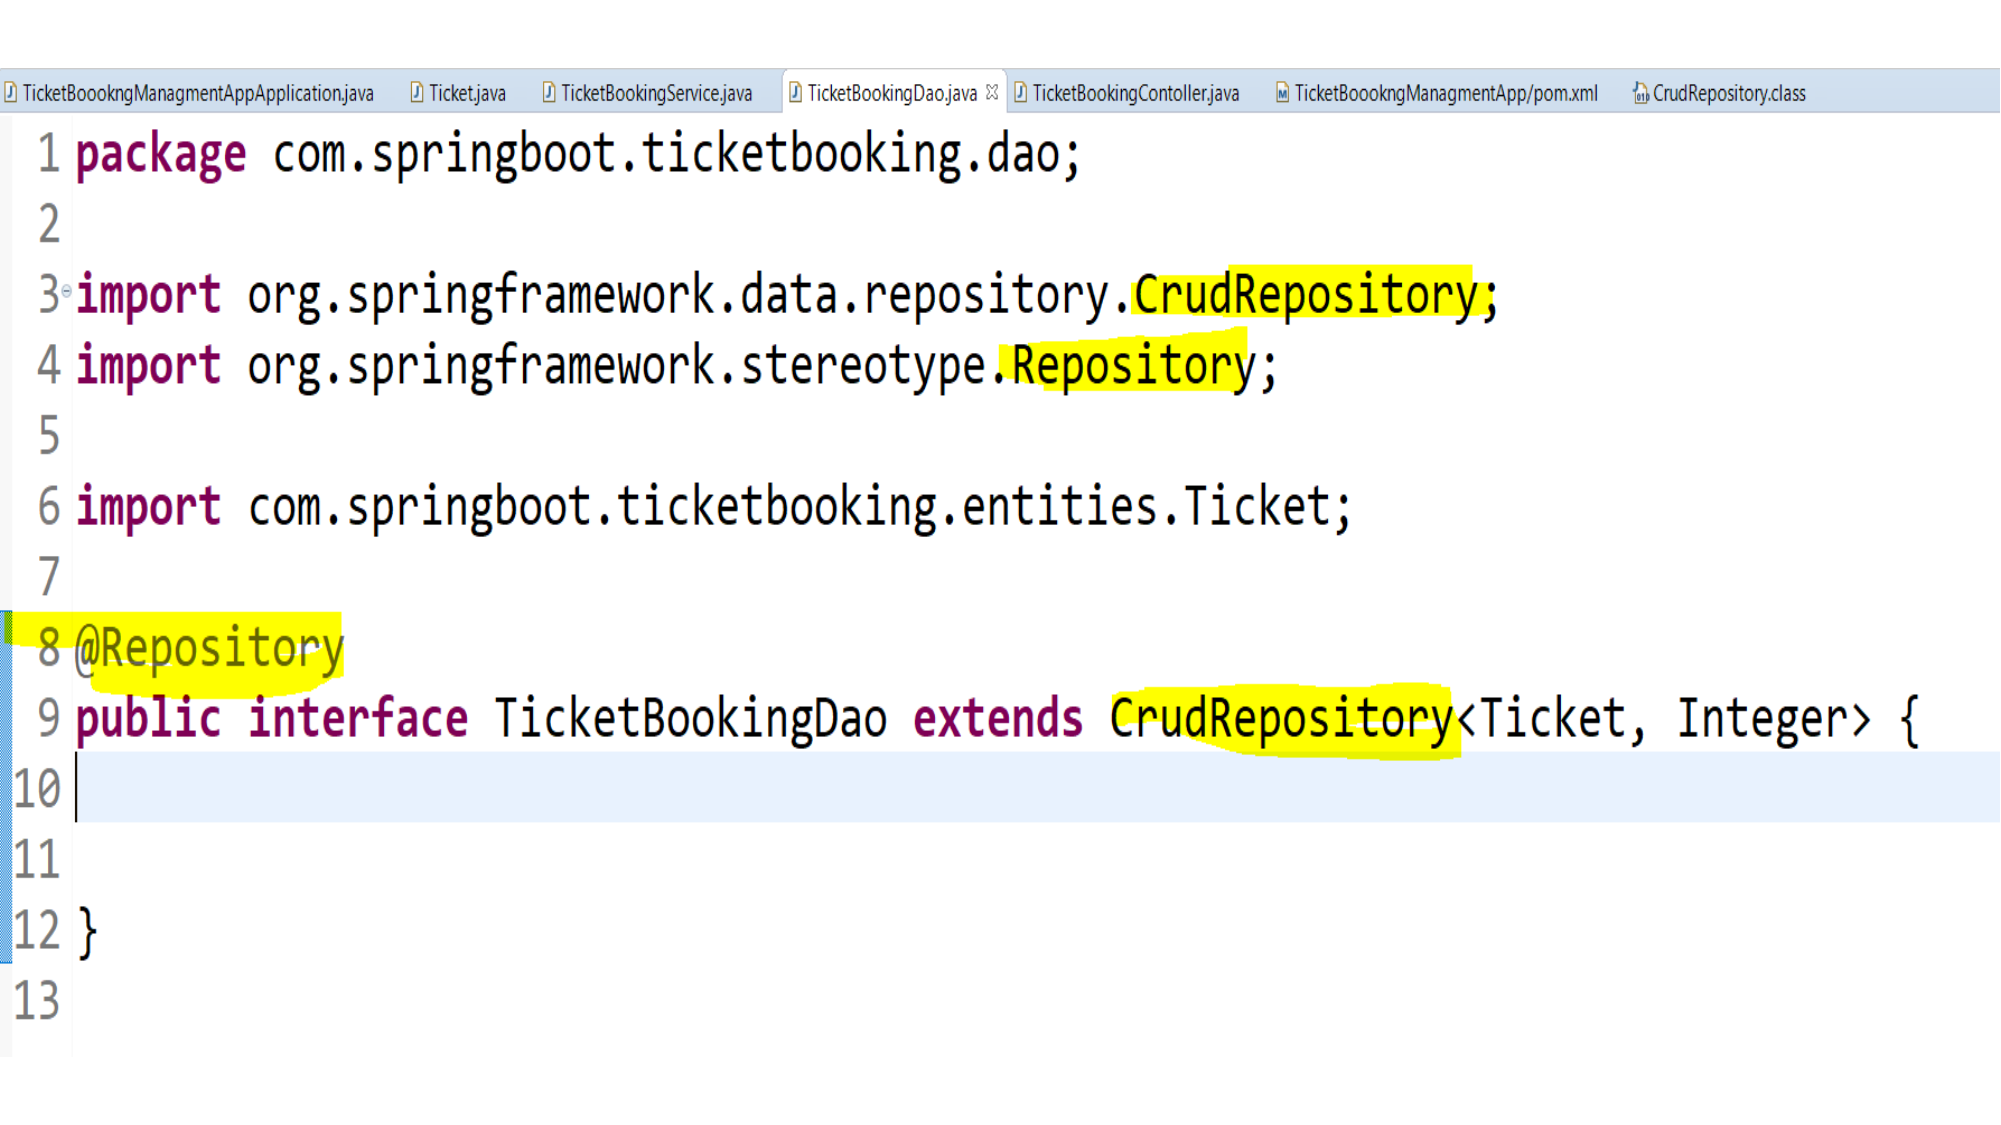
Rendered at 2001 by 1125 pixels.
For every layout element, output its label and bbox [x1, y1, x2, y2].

picture [0, 68, 2000, 1057]
